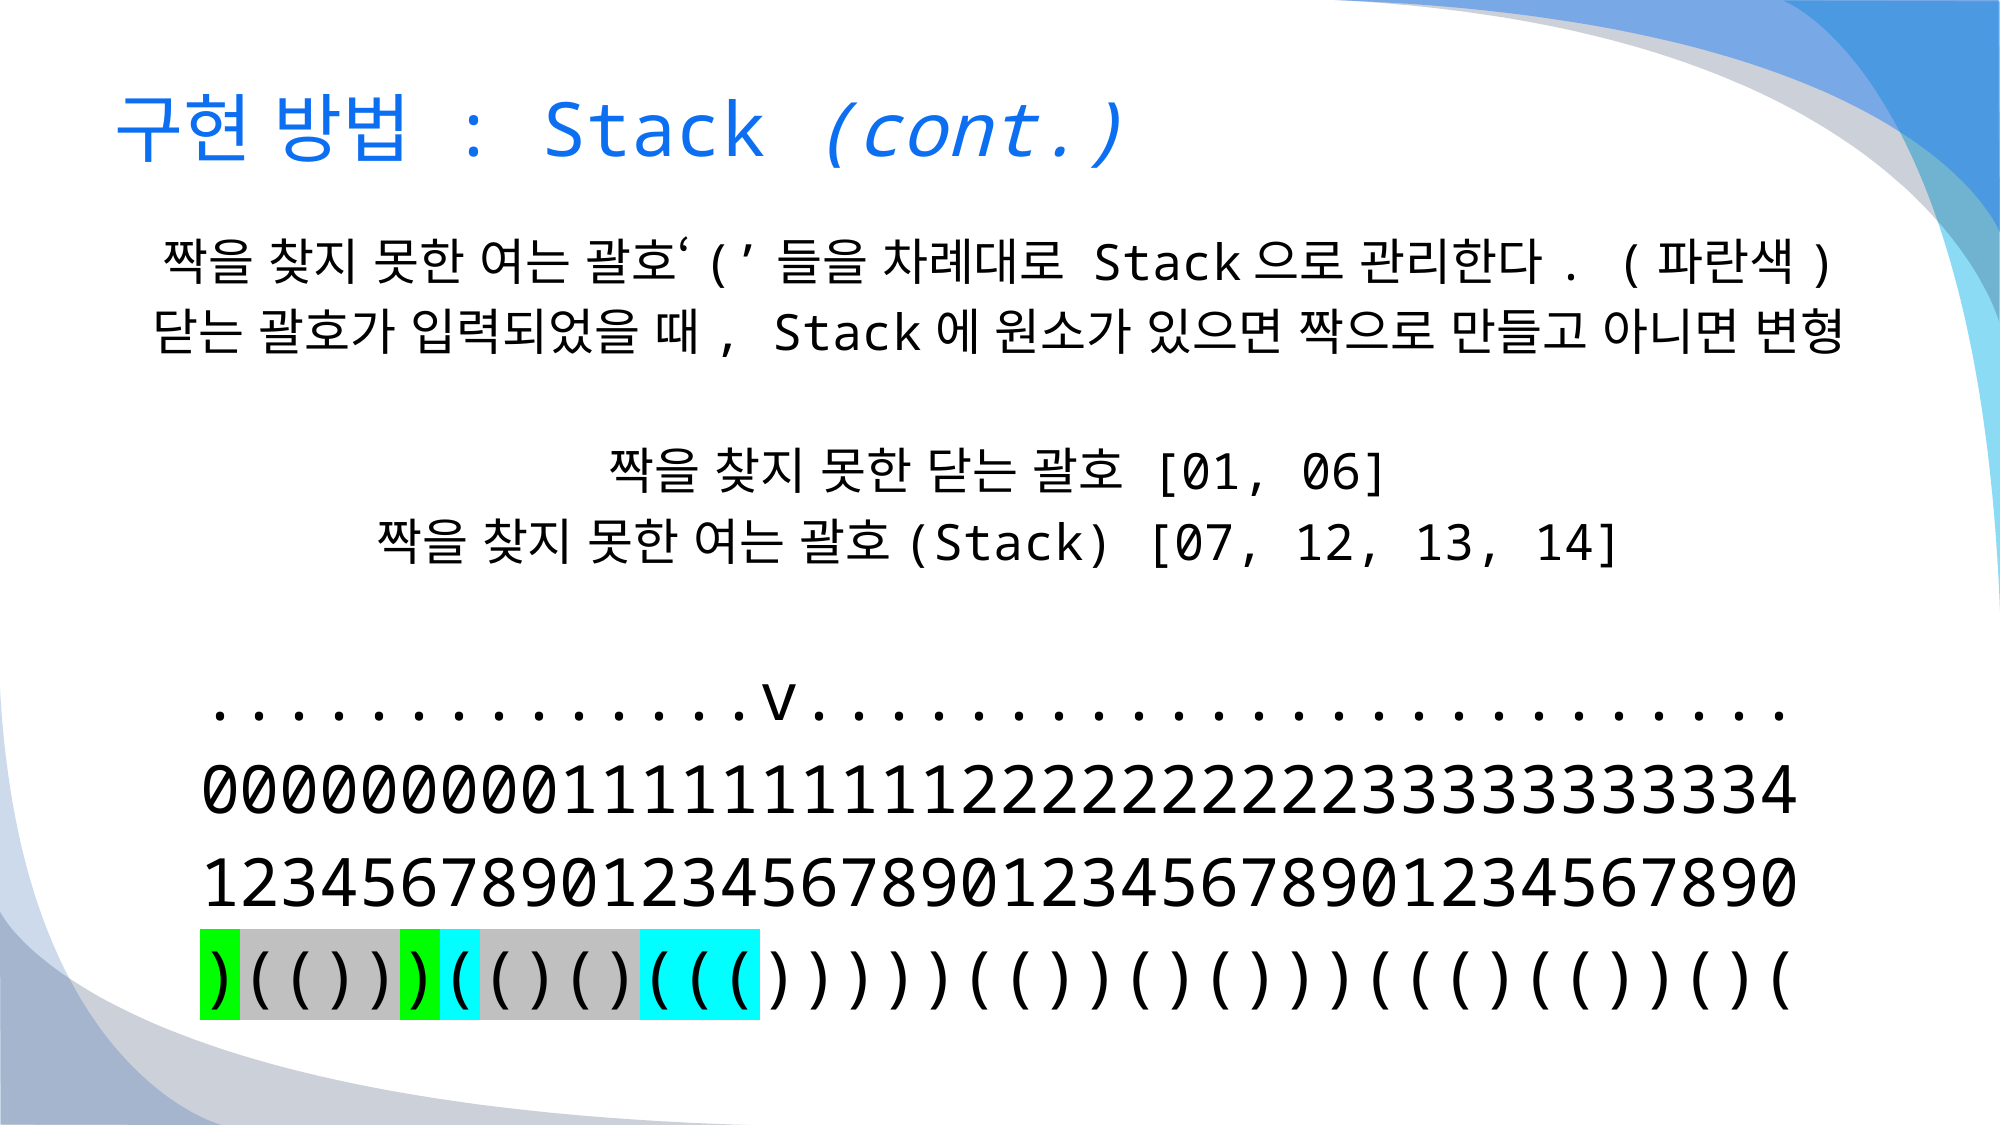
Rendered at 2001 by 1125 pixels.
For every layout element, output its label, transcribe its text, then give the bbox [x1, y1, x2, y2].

title 구현 방법 : Stack (cont.) [99, 50, 1900, 202]
list 짝을 찾지 못한 여는 괄호‘(’들을 차례대로 Stack으로 관리한다. (파란색) 닫는 괄호가 입력되었을 때, Stack에 원소가 있으면 짝으로 만들고 아니면 변형 짝을 찾지 못한 닫는 괄호 [01, 06] 짝을 찾지 못한 여는 괄호(Stack) [07, 12, 13, 14] ..............v......................... 0000000001111111111222222222233333333334 1234567890123456789012345678901234567890 )(()))(()()((()))))(())()()))((()(())()( [99, 222, 1900, 1067]
